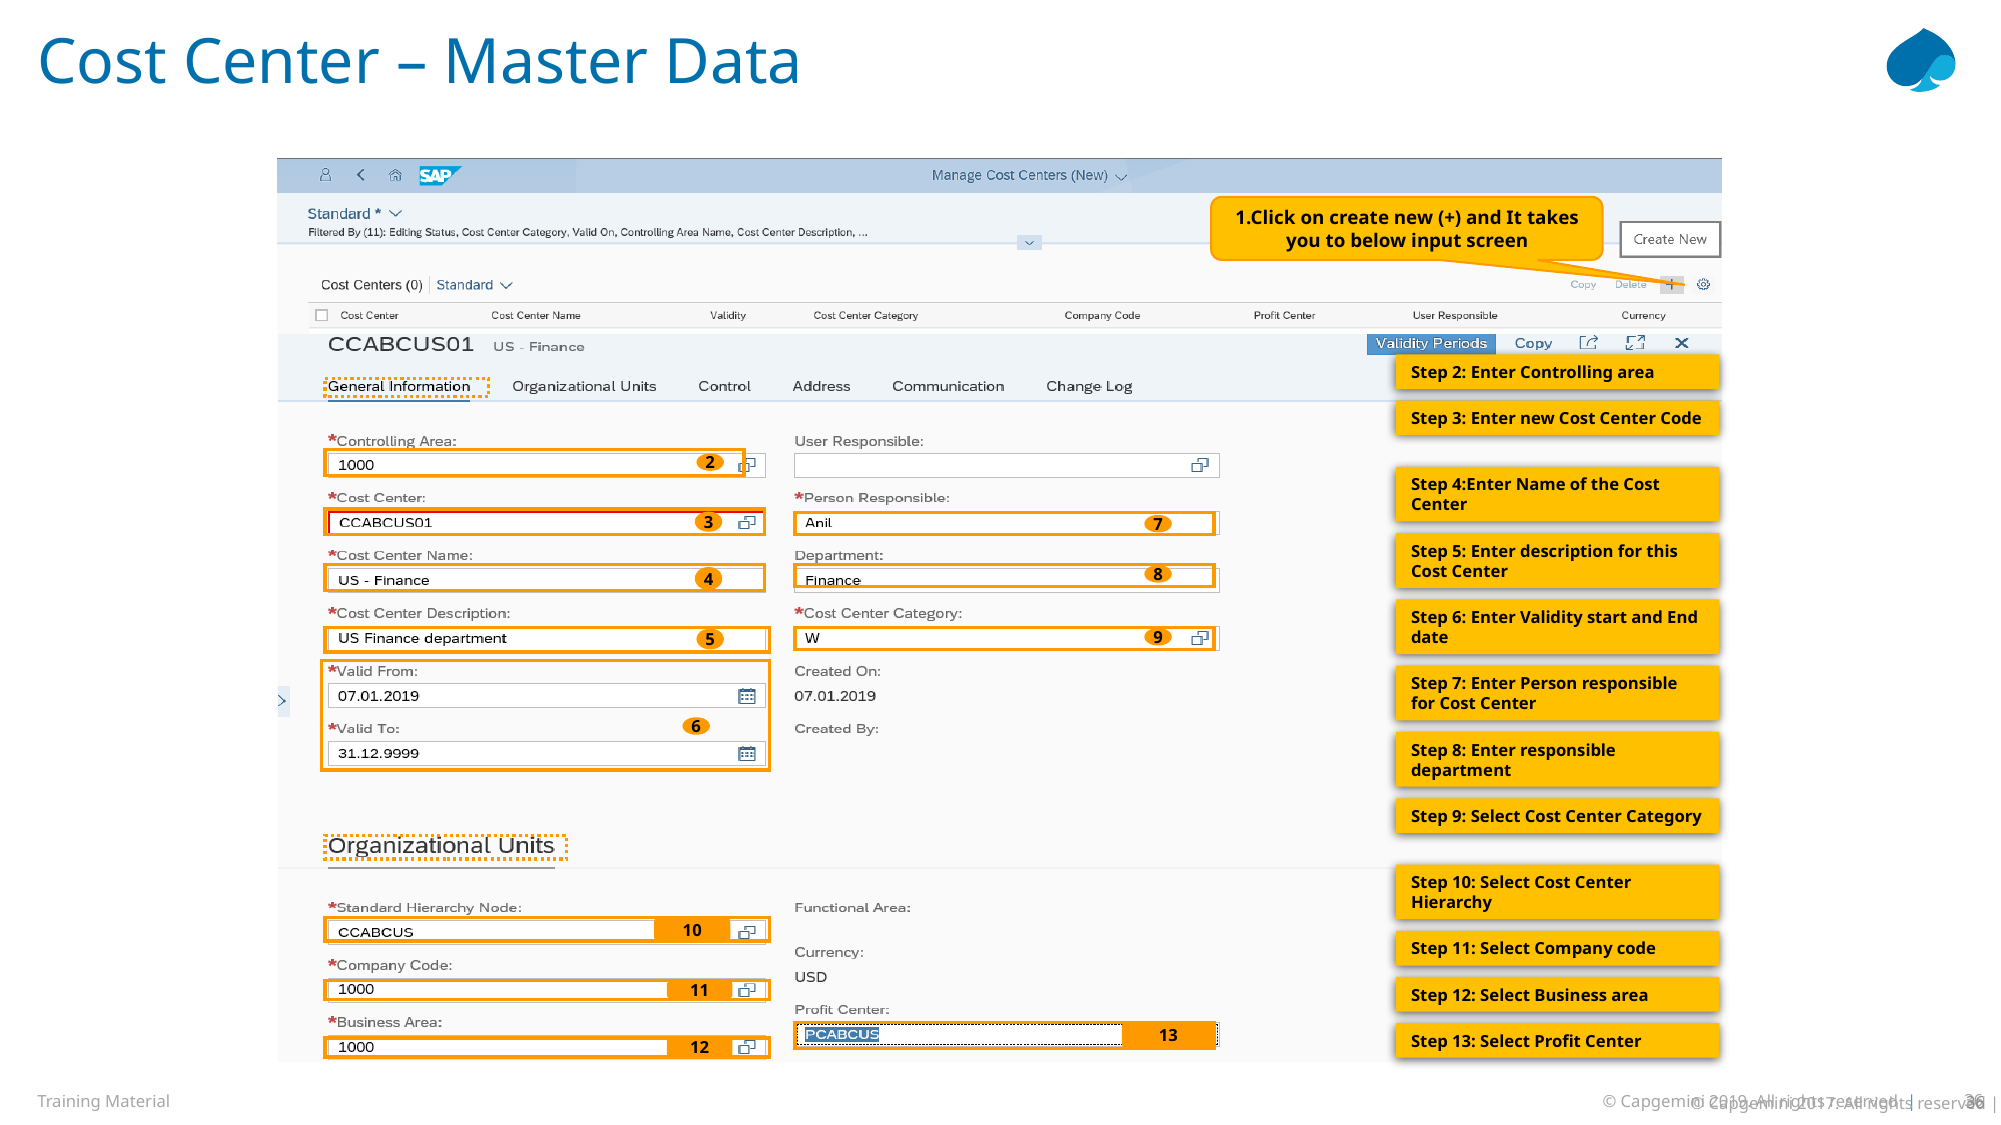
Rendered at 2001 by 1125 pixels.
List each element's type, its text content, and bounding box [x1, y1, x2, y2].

picture [277, 158, 1723, 1062]
slide_number 36 [1938, 1085, 2000, 1121]
title Cost Center – Master Data [37, 0, 1863, 119]
footer © Capgemini 2017. All rights reserved | [1639, 1092, 1938, 1114]
